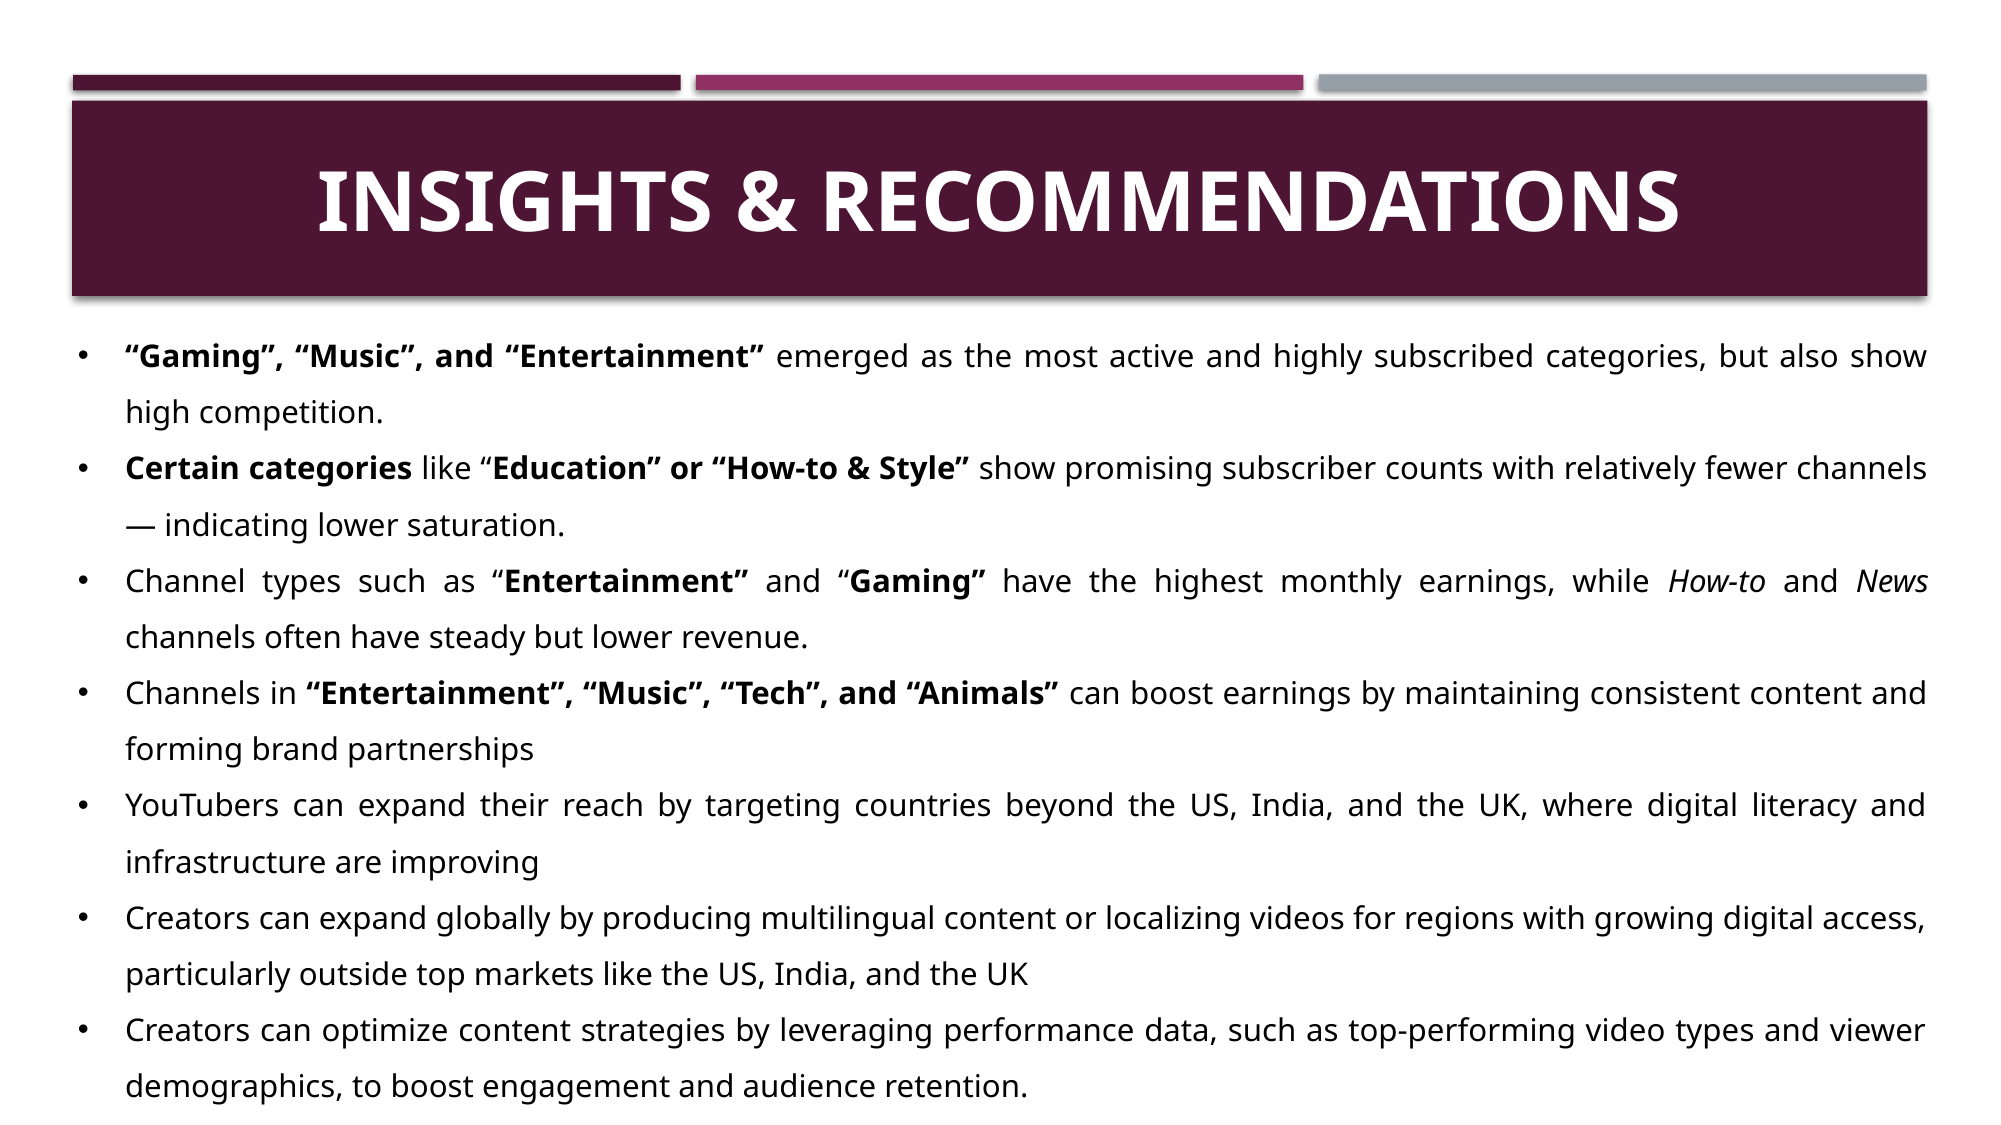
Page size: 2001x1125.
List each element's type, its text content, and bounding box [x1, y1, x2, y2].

title INSIGHTS & RECOMMENDATIONS [95, 115, 1905, 282]
text_box “Gaming”, “Music”, and “Entertainment” emerged as the most active and highly subscribed categories, but also show high competition. Certain categories like “Education” or “How-to & Style” show promising subscriber counts with relatively fewer channels — indicating lower saturation. Channel types such as “Entertainment” and “Gaming” have the highest monthly earnings, while How-to and News channels often have steady but lower revenue. Channels in “Entertainment”, “Music”, “Tech”, and “Animals” can boost earnings by maintaining consistent content and forming brand partnerships YouTubers can expand their reach by targeting countries beyond the US, India, and the UK, where digital literacy and infrastructure are improving Creators can expand globally by producing multilingual content or localizing videos for regions with growing digital access, particularly outside top markets like the US, India, and the UK Creators can optimize content strategies by leveraging performance data, such as top-performing video types and viewer demographics, to boost engagement and audience retention. [78, 317, 1929, 1125]
